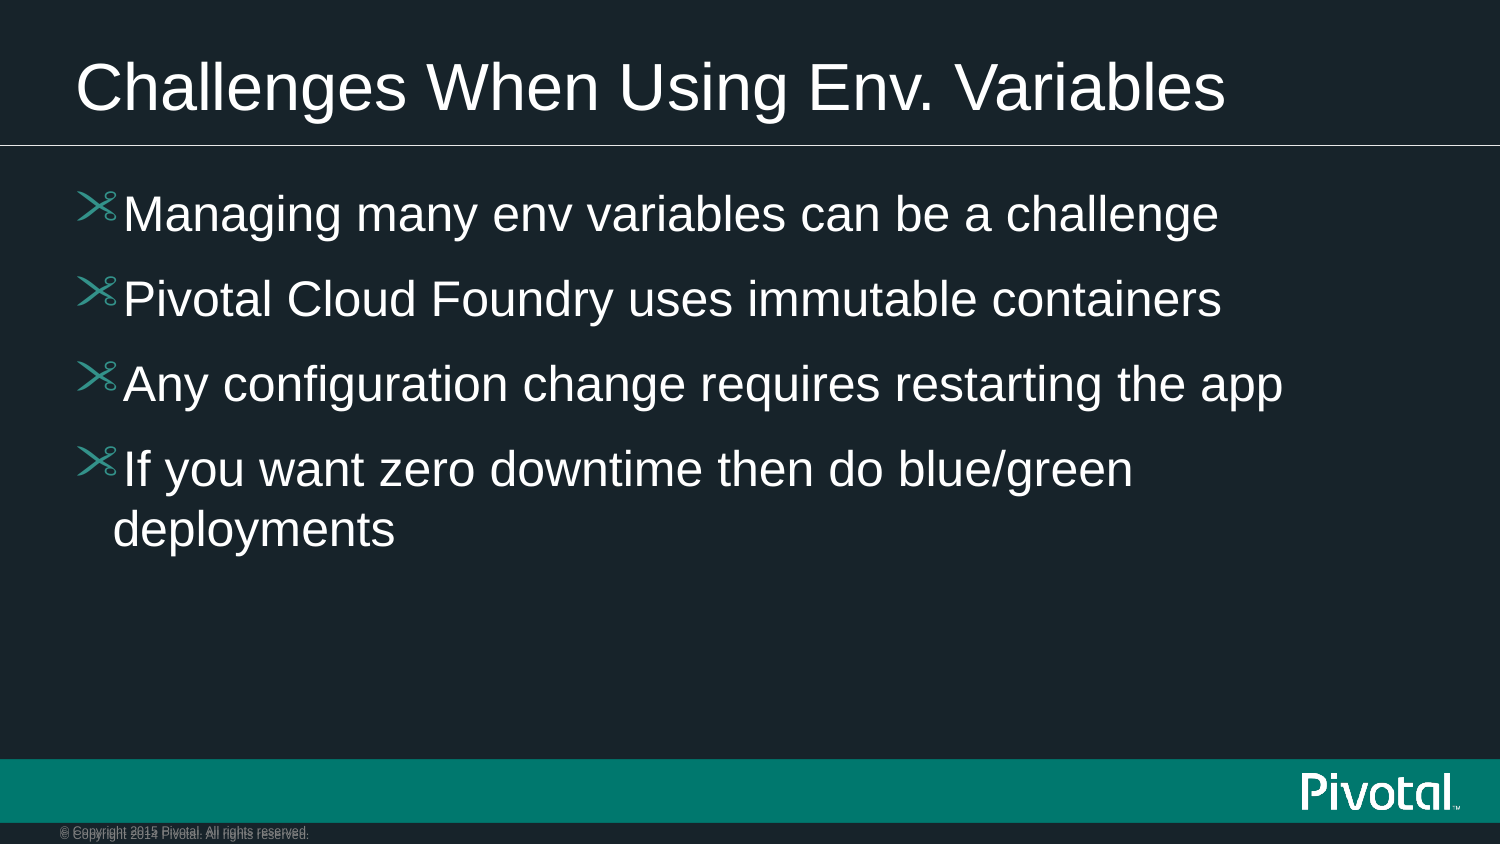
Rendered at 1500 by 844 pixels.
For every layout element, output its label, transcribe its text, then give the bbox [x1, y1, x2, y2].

list Managing many env variables can be a challenge Pivotal Cloud Foundry uses immutable containers Any configuration change requires restarting the app If you want zero downtime then do blue/green deployments [74, 181, 1426, 688]
title Challenges When Using Env. Variables [74, 51, 1426, 113]
picture [1302, 773, 1460, 810]
